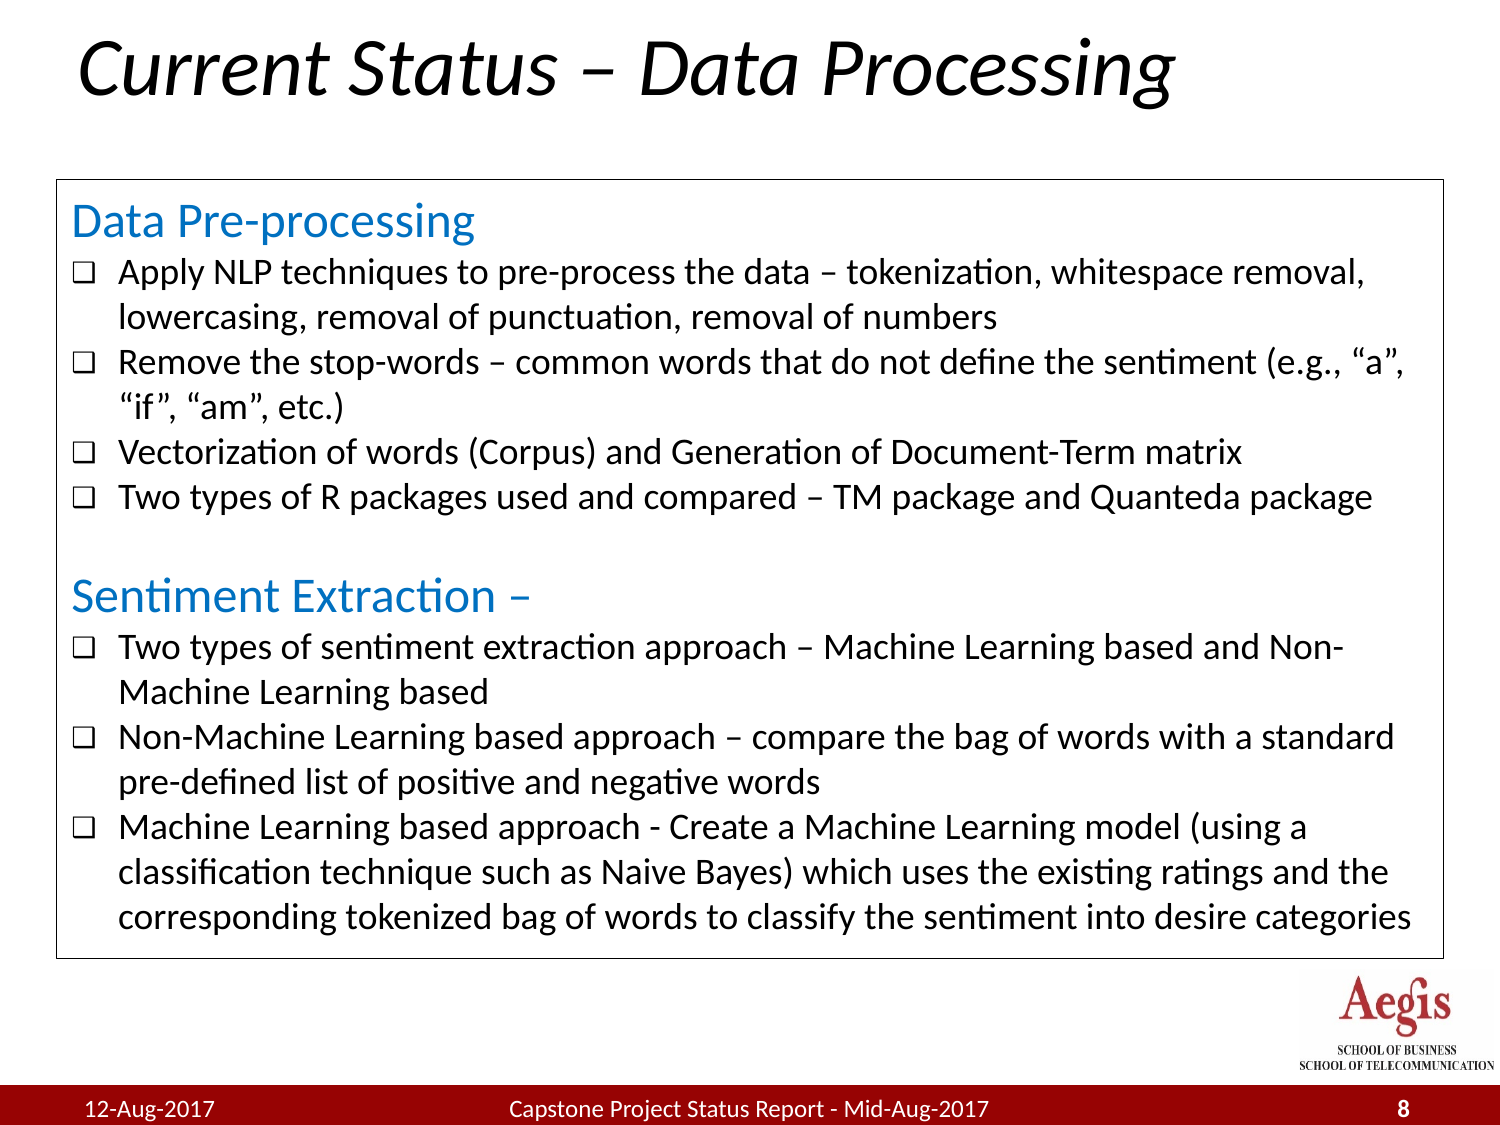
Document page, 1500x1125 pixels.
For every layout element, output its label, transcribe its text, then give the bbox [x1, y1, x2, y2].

slide_number 8 [1074, 1077, 1425, 1125]
text_box Data Pre-processing Apply NLP techniques to pre-process the data – tokenization, whitespace removal, lowercasing, removal of punctuation, removal of numbers Remove the stop-words – common words that do not define the sentiment (e.g., “a”, “if”, “am”, etc.) Vectorization of words (Corpus) and Generation of Document-Term matrix Two types of R packages used and compared – TM package and Quanteda package Sentiment Extraction – Two types of sentiment extraction approach – Machine Learning based and Non-Machine Learning based Non-Machine Learning based approach – compare the bag of words with a standard pre-defined list of positive and negative words Machine Learning based approach - Create a Machine Learning model (using a classification technique such as Naive Bayes) which uses the existing ratings and the corresponding tokenized bag of words to classify the sentiment into desire categories [56, 179, 1444, 959]
title Current Status – Data Processing [62, 0, 1450, 125]
footer Capstone Project Status Report - Mid-Aug-2017 [474, 1077, 1025, 1125]
slide_number 12-Aug-2017 [69, 1077, 419, 1125]
picture [1299, 969, 1494, 1070]
